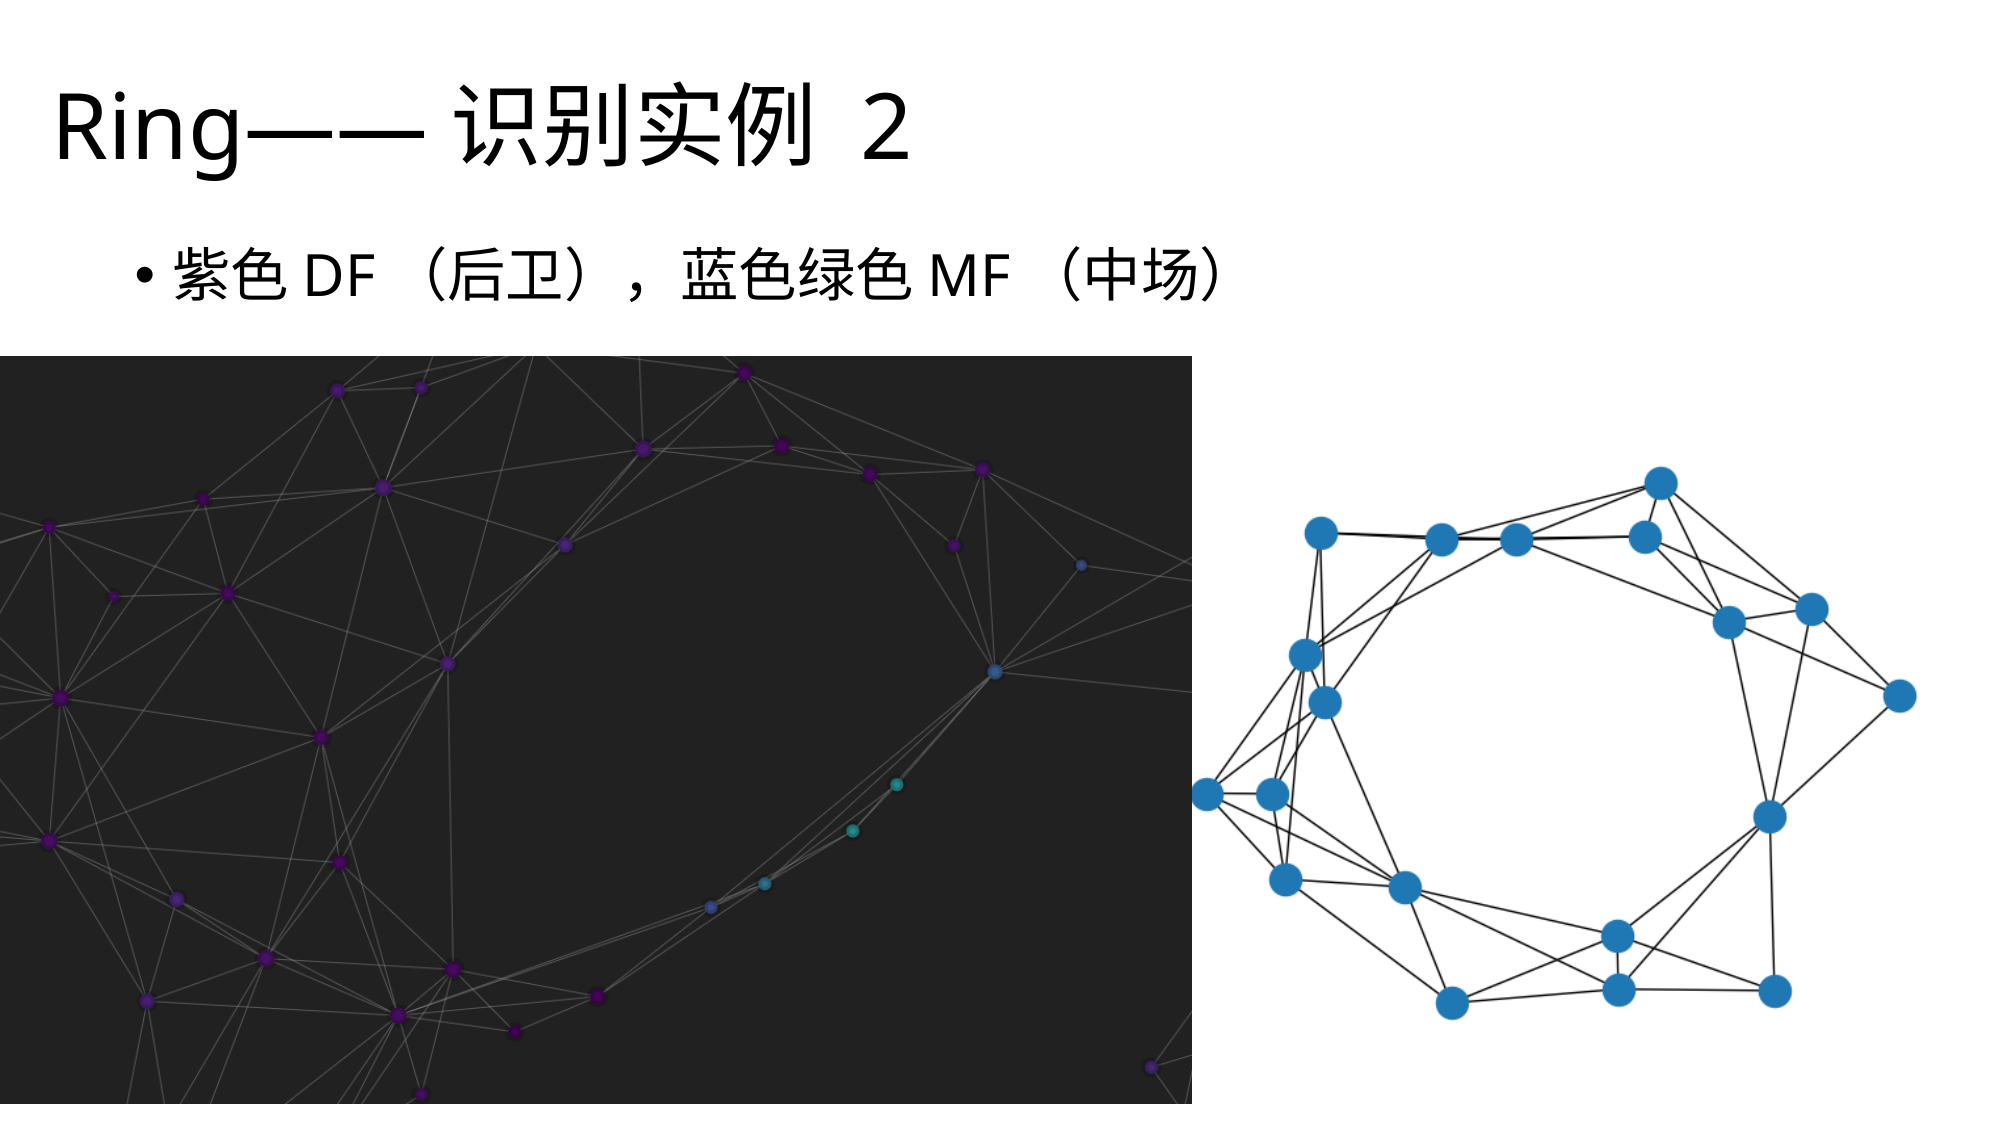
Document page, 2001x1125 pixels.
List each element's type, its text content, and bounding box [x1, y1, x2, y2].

picture [0, 356, 1986, 1104]
list 紫色DF（后卫），蓝色绿色MF（中场） [119, 238, 1845, 416]
title Ring——识别实例 2 [36, 21, 1762, 239]
